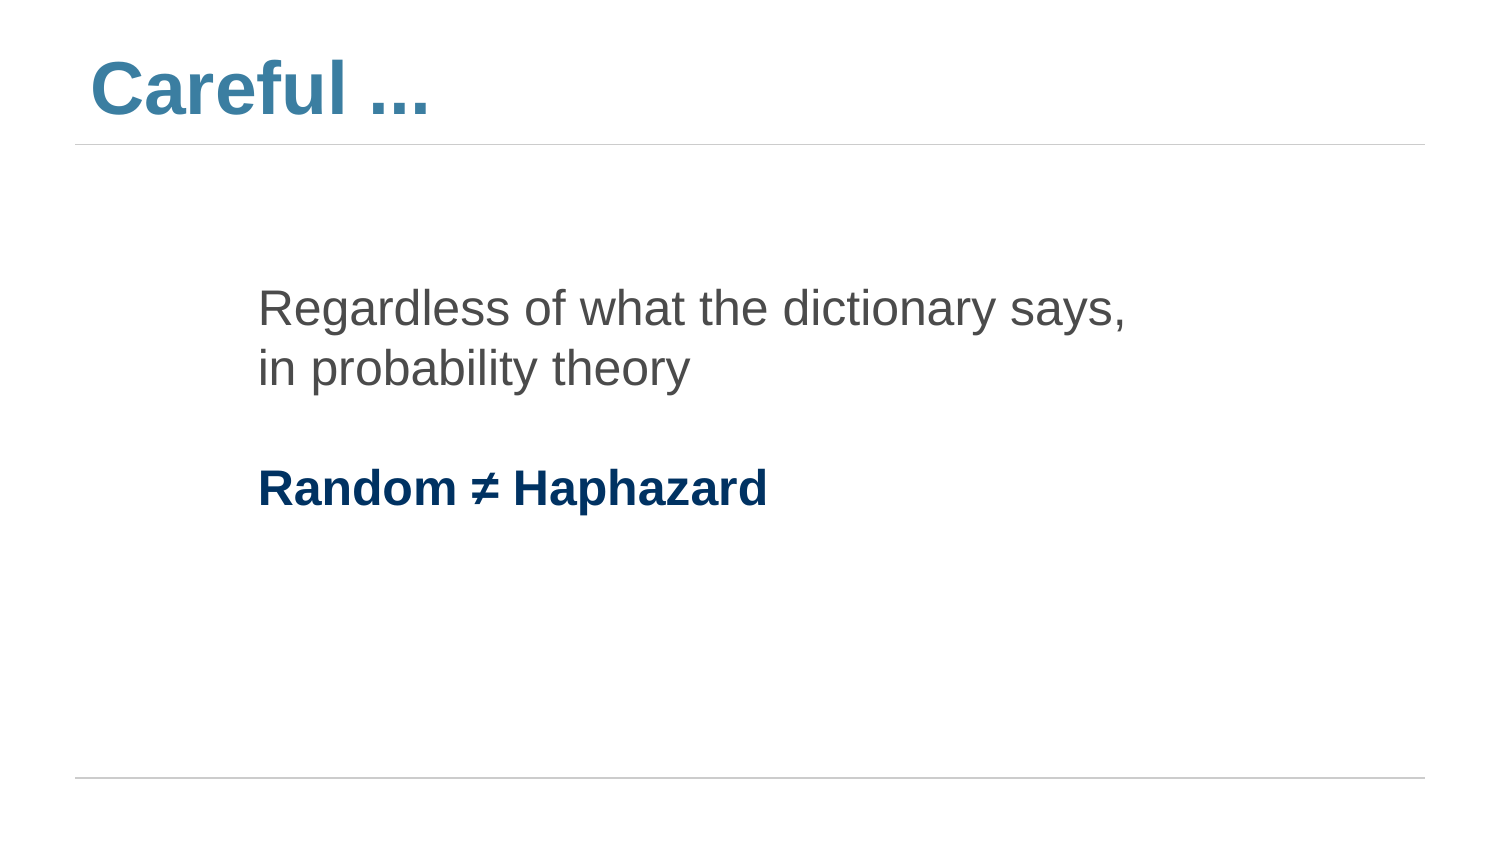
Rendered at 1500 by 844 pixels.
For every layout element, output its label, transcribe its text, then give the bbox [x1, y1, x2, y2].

list Regardless of what the dictionary says, in probability theory Random ≠ Haphazard [257, 275, 1243, 569]
title Careful ... [75, 33, 1175, 145]
